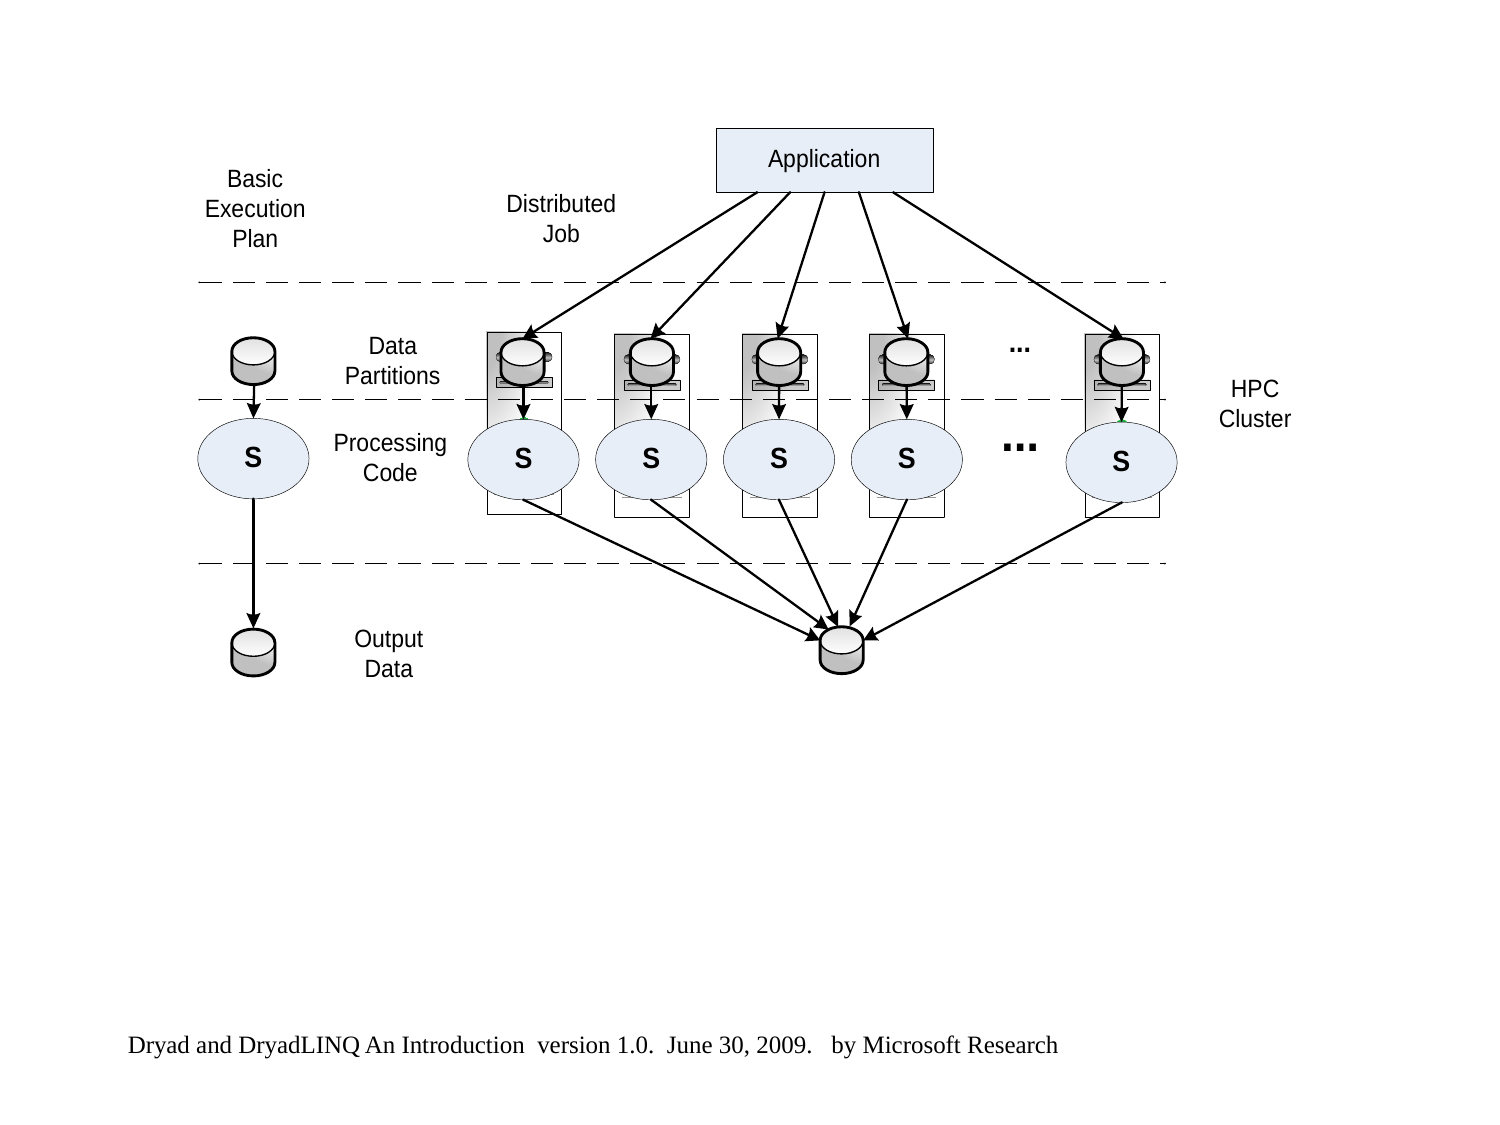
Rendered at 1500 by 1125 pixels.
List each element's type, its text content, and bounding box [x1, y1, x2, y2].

picture [187, 124, 1301, 726]
text_box Dryad and DryadLINQ An Introduction version 1.0. June 30, 2009. by Microsoft Research [60, 1010, 1127, 1077]
